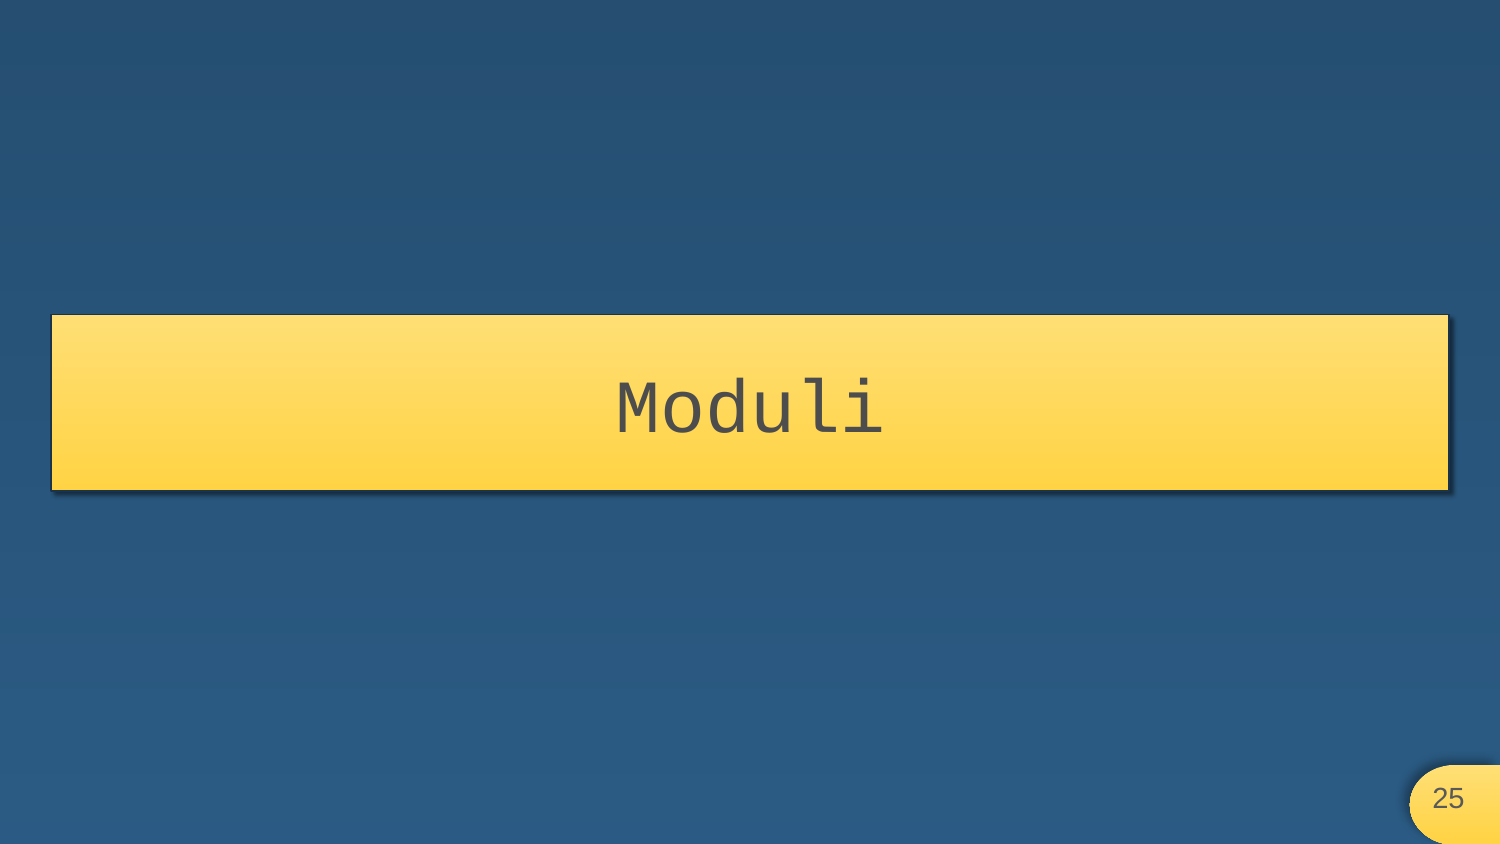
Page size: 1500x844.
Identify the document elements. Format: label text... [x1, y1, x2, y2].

title Moduli [50, 314, 1450, 492]
slide_number ‹#› [1389, 764, 1480, 830]
